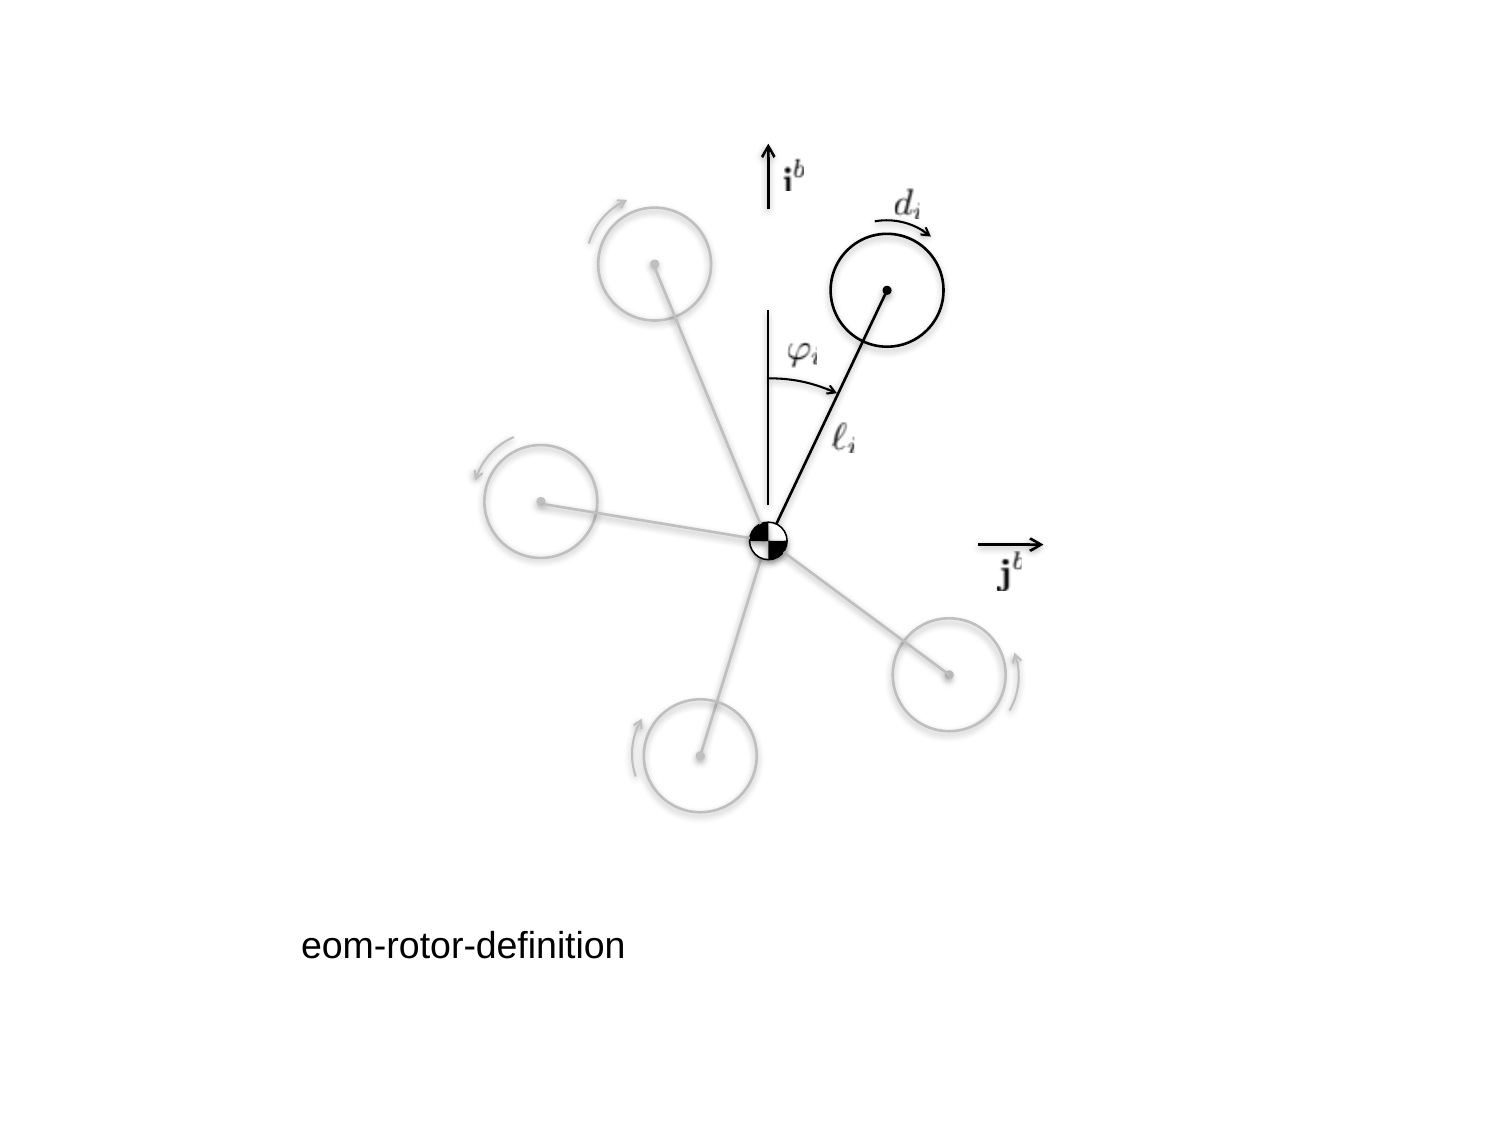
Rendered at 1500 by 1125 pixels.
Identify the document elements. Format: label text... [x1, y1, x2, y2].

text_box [472, 143, 1044, 823]
text_box eom-rotor-definition [286, 913, 641, 974]
